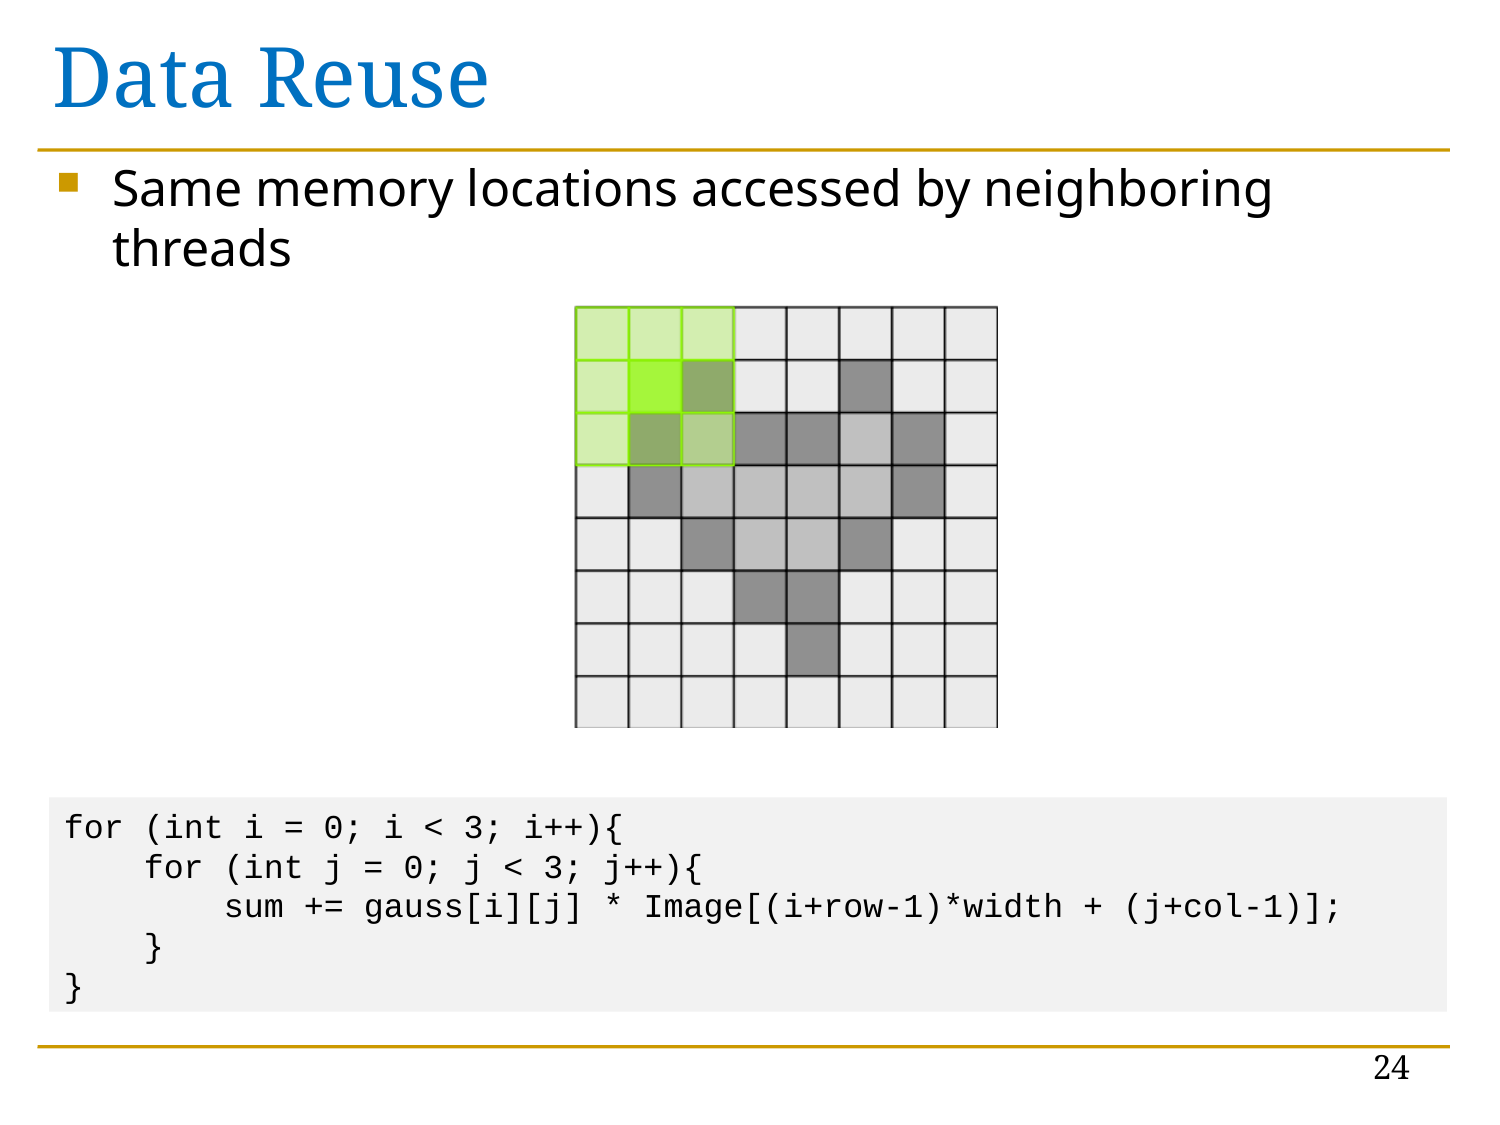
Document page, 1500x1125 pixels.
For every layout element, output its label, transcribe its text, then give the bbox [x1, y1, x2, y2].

picture [572, 302, 999, 729]
list Same memory locations accessed by neighboring threads [41, 148, 1448, 1047]
title Data Reuse [37, 0, 1451, 150]
slide_number 24 [1074, 1023, 1426, 1100]
text_box for (int i = 0; i < 3; i++){ for (int j = 0; j < 3; j++){ sum += gauss[i][j] * Image[(i+row-1)*width + (j+col-1)]; } } [49, 797, 1447, 1012]
